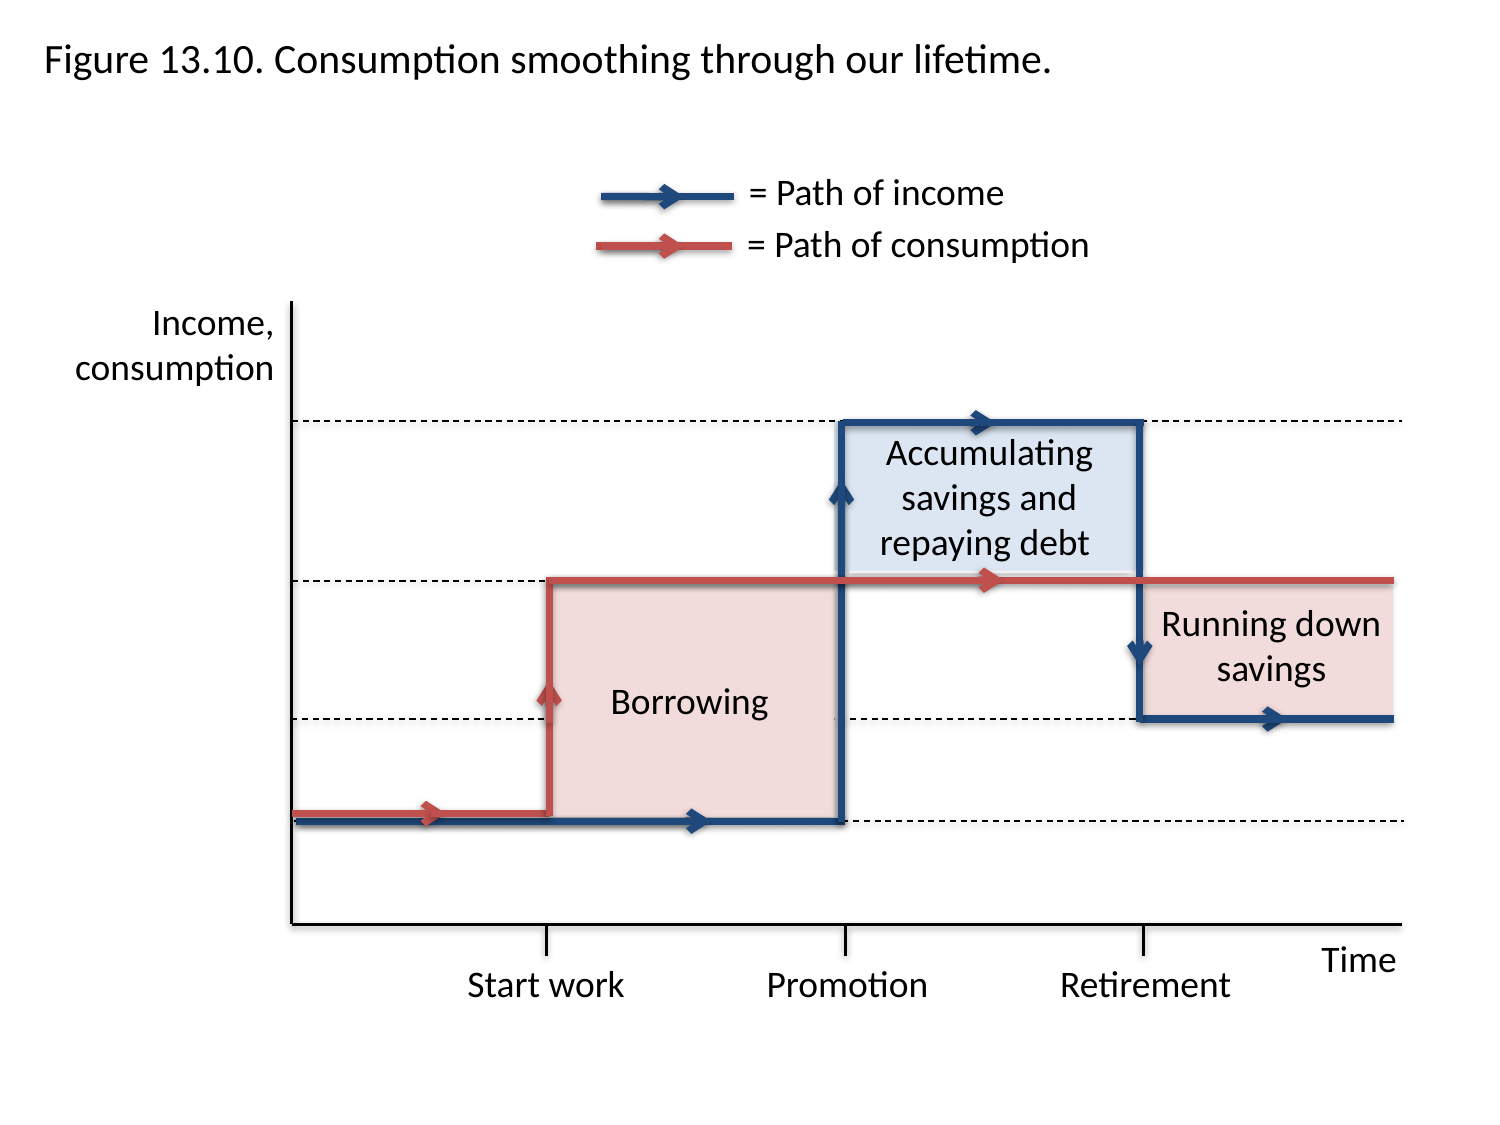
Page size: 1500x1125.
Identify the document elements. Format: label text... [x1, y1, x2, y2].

text_box Time [1283, 927, 1435, 987]
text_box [291, 212, 1397, 817]
text_box Start work [398, 952, 694, 1012]
text_box Promotion [699, 952, 996, 1012]
text_box Income, consumption [0, 290, 285, 396]
text_box Figure 13.10. Consumption smoothing through our lifetime. [29, 24, 1459, 90]
text_box Retirement [998, 952, 1294, 1012]
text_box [291, 160, 1405, 823]
